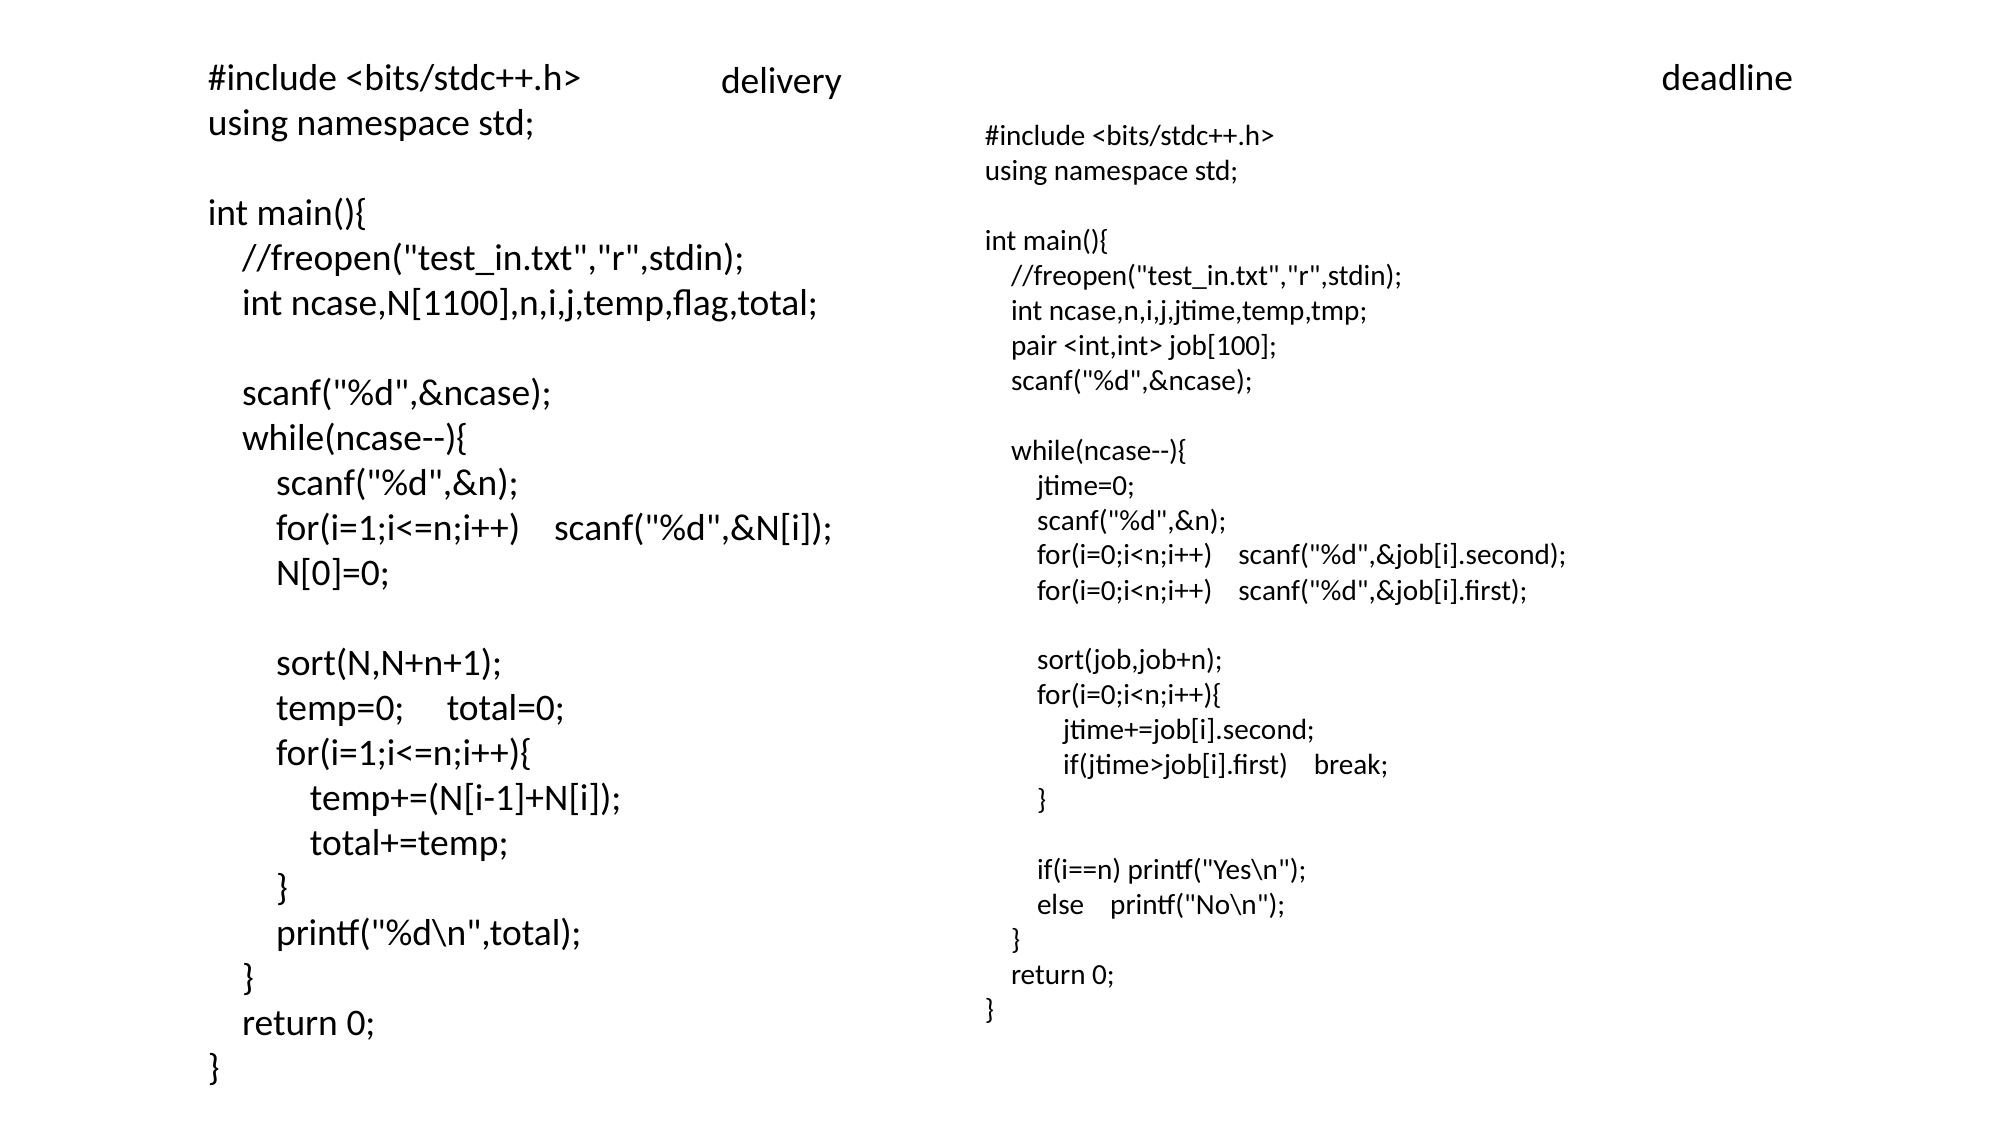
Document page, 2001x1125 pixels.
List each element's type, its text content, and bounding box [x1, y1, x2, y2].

text_box #include <bits/stdc++.h> using namespace std; int main(){ //freopen("test_in.txt","r",stdin); int ncase,n,i,j,jtime,temp,tmp; pair <int,int> job[100]; scanf("%d",&ncase); while(ncase--){ jtime=0; scanf("%d",&n); for(i=0;i<n;i++) scanf("%d",&job[i].second); for(i=0;i<n;i++) scanf("%d",&job[i].first); sort(job,job+n); for(i=0;i<n;i++){ jtime+=job[i].second; if(jtime>job[i].first) break; } if(i==n) printf("Yes\n"); else printf("No\n"); } return 0; } [970, 108, 1971, 1033]
text_box deadline [1646, 45, 1809, 106]
text_box delivery [706, 48, 858, 109]
text_box #include <bits/stdc++.h> using namespace std; int main(){ //freopen("test_in.txt","r",stdin); int ncase,N[1100],n,i,j,temp,flag,total; scanf("%d",&ncase); while(ncase--){ scanf("%d",&n); for(i=1;i<=n;i++) scanf("%d",&N[i]); N[0]=0; sort(N,N+n+1); temp=0; total=0; for(i=1;i<=n;i++){ temp+=(N[i-1]+N[i]); total+=temp; } printf("%d\n",total); } return 0; } [193, 45, 1194, 1096]
